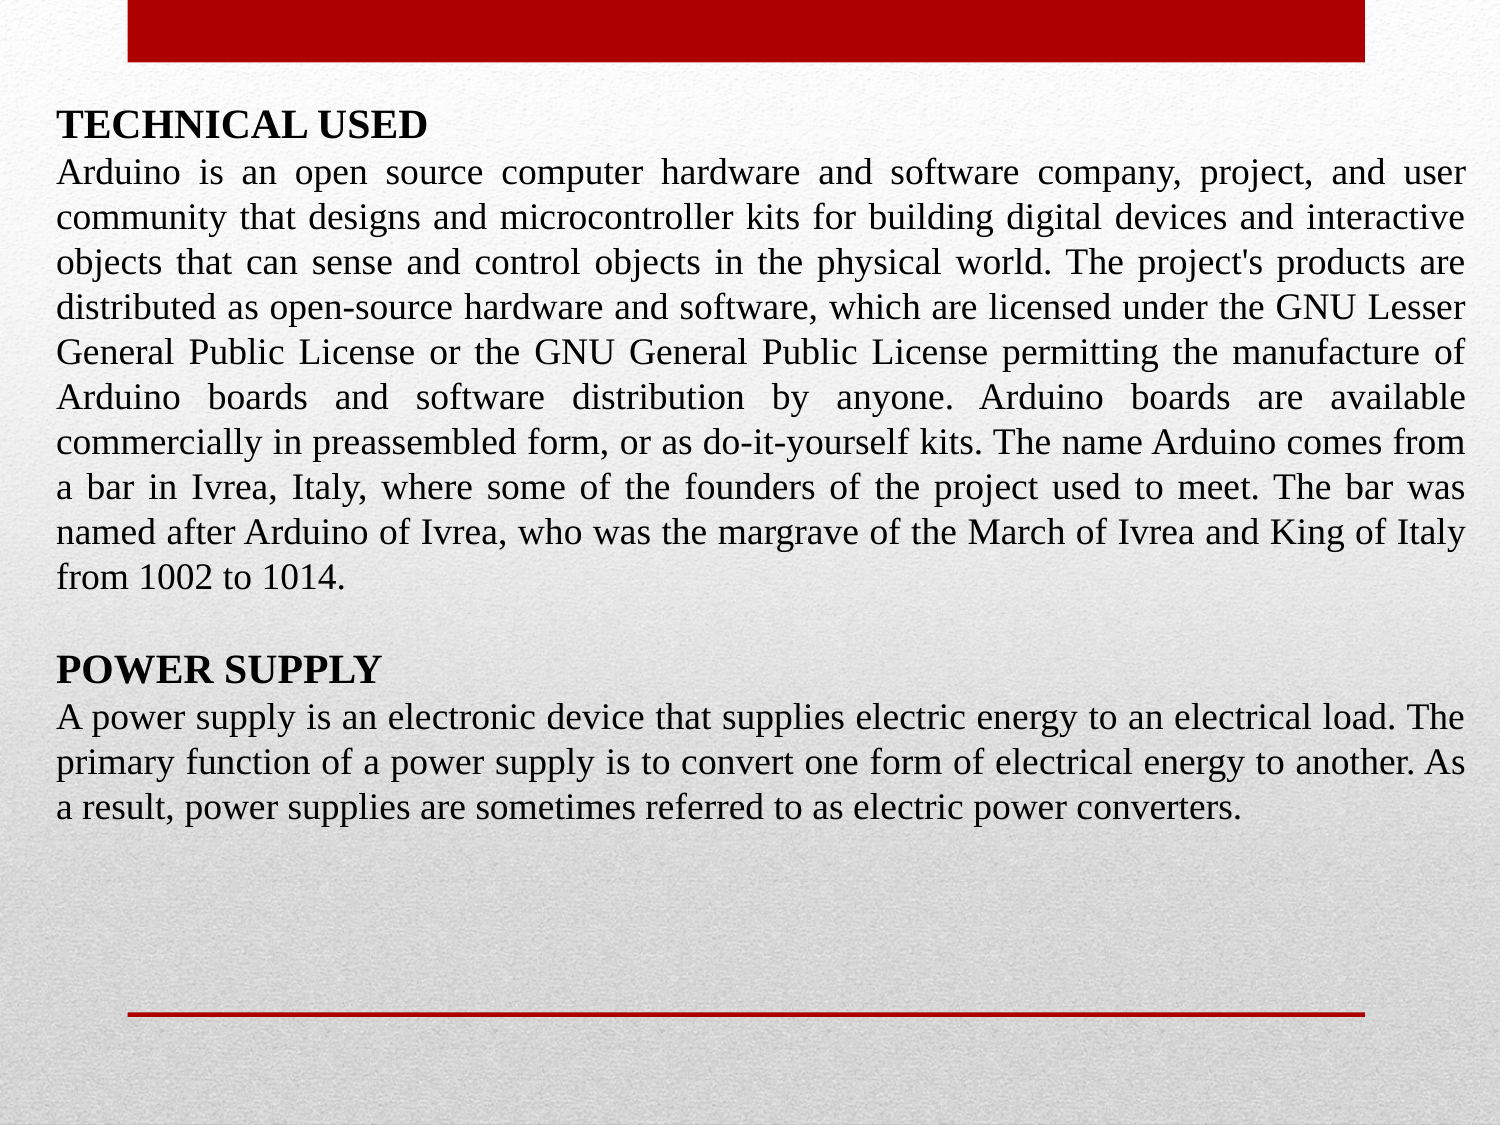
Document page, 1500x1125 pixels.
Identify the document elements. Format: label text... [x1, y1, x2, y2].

text_box TECHNICAL USED Arduino is an open source computer hardware and software company, project, and user community that designs and microcontroller kits for building digital devices and interactive objects that can sense and control objects in the physical world. The project's products are distributed as open-source hardware and software, which are licensed under the GNU Lesser General Public License or the GNU General Public License permitting the manufacture of Arduino boards and software distribution by anyone. Arduino boards are available commercially in preassembled form, or as do-it-yourself kits. The name Arduino comes from a bar in Ivrea, Italy, where some of the founders of the project used to meet. The bar was named after Arduino of Ivrea, who was the margrave of the March of Ivrea and King of Italy from 1002 to 1014. POWER SUPPLY A power supply is an electronic device that supplies electric energy to an electrical load. The primary function of a power supply is to convert one form of electrical energy to another. As a result, power supplies are sometimes referred to as electric power converters. [41, 89, 1483, 925]
